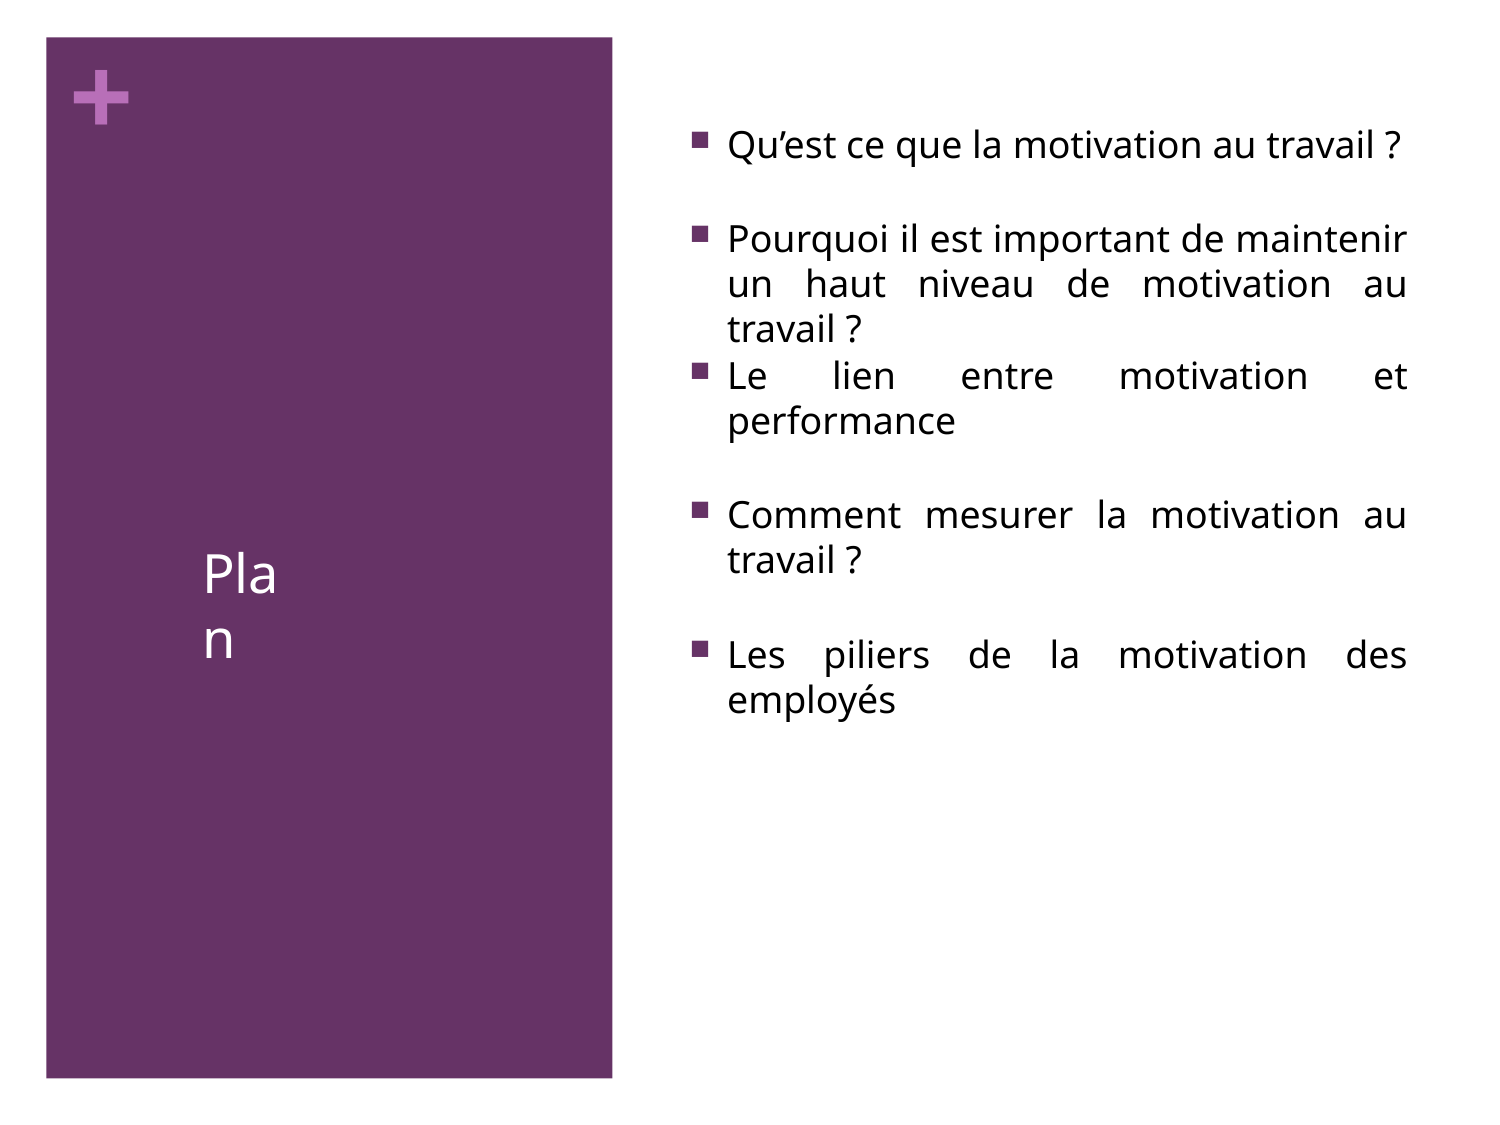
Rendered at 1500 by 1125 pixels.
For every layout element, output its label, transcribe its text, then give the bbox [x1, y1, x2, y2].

text_box + [67, 22, 147, 213]
text_box Qu’est ce que la motivation au travail ? Pourquoi il est important de maintenir un haut niveau de motivation au travail ? Le lien entre motivation et performance Comment mesurer la motivation au travail ? Les piliers de la motivation des employés [687, 118, 1409, 813]
text_box Plan [199, 537, 311, 670]
